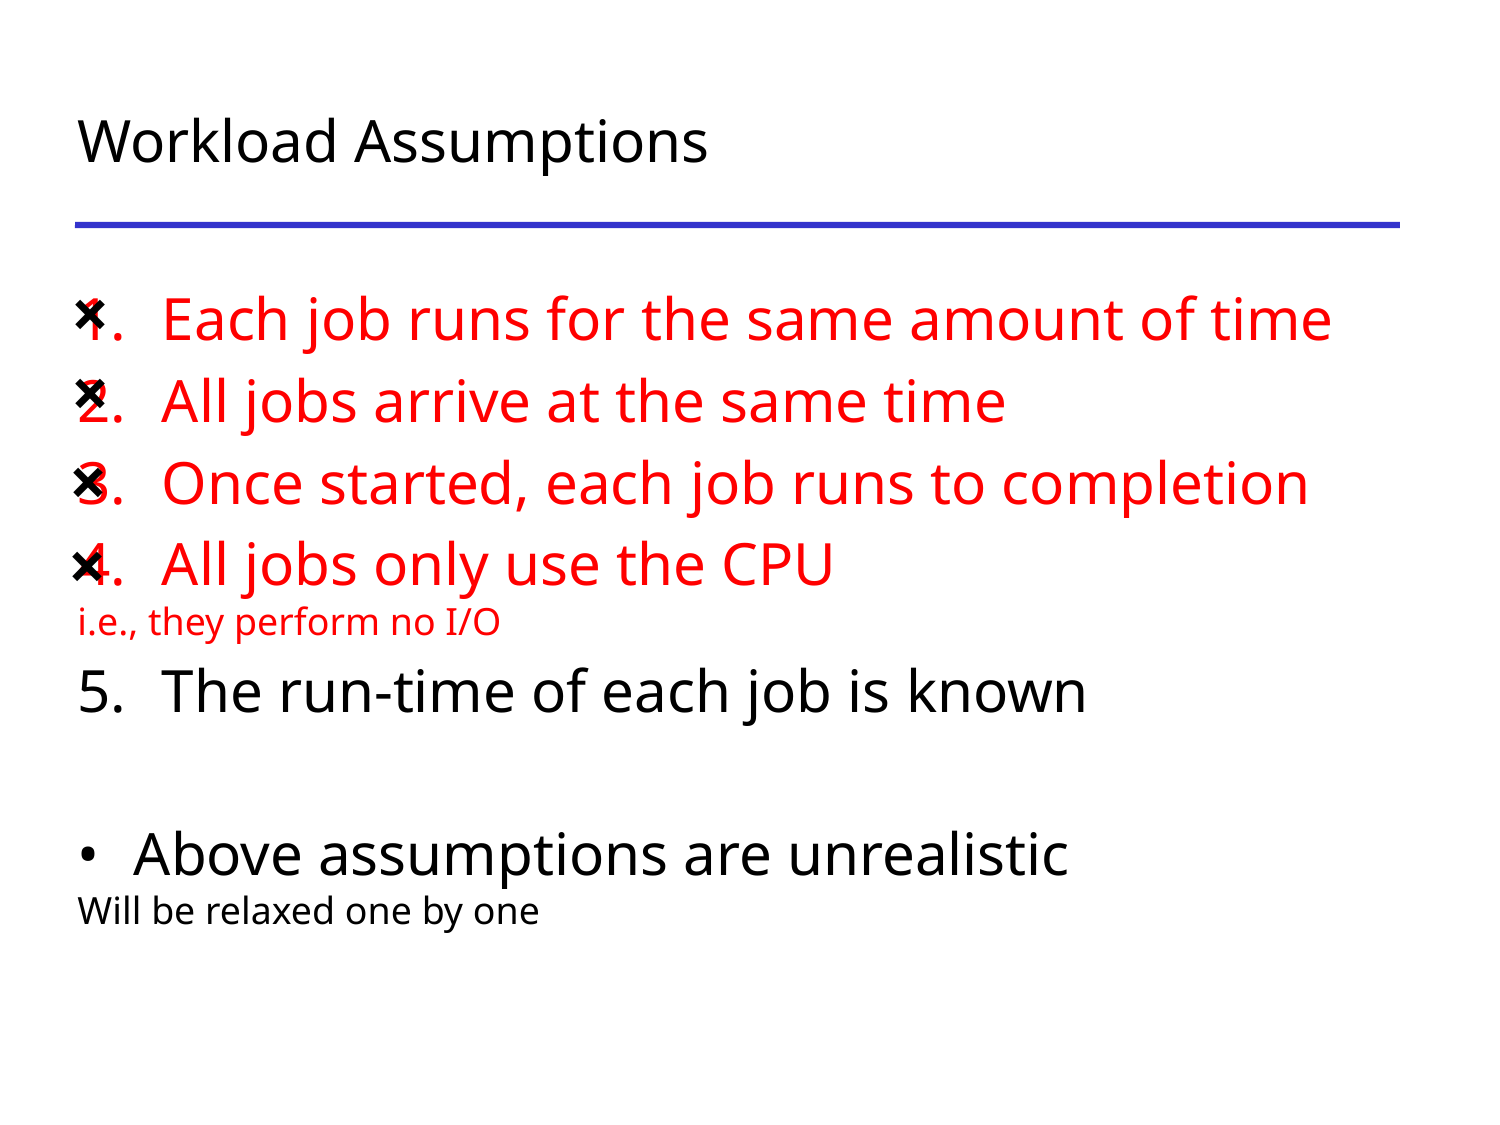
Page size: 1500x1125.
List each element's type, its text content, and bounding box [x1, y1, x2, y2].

text_box × [54, 431, 123, 527]
text_box × [53, 516, 122, 612]
text_box × [57, 263, 126, 342]
list Each job runs for the same amount of time All jobs arrive at the same time Once started, each job runs to completion All jobs only use the CPU i.e., they perform no I/O The run-time of each job is known Above assumptions are unrealistic Will be relaxed one by one [62, 275, 1463, 1075]
text_box × [57, 342, 126, 438]
title Workload Assumptions [62, 75, 1450, 213]
